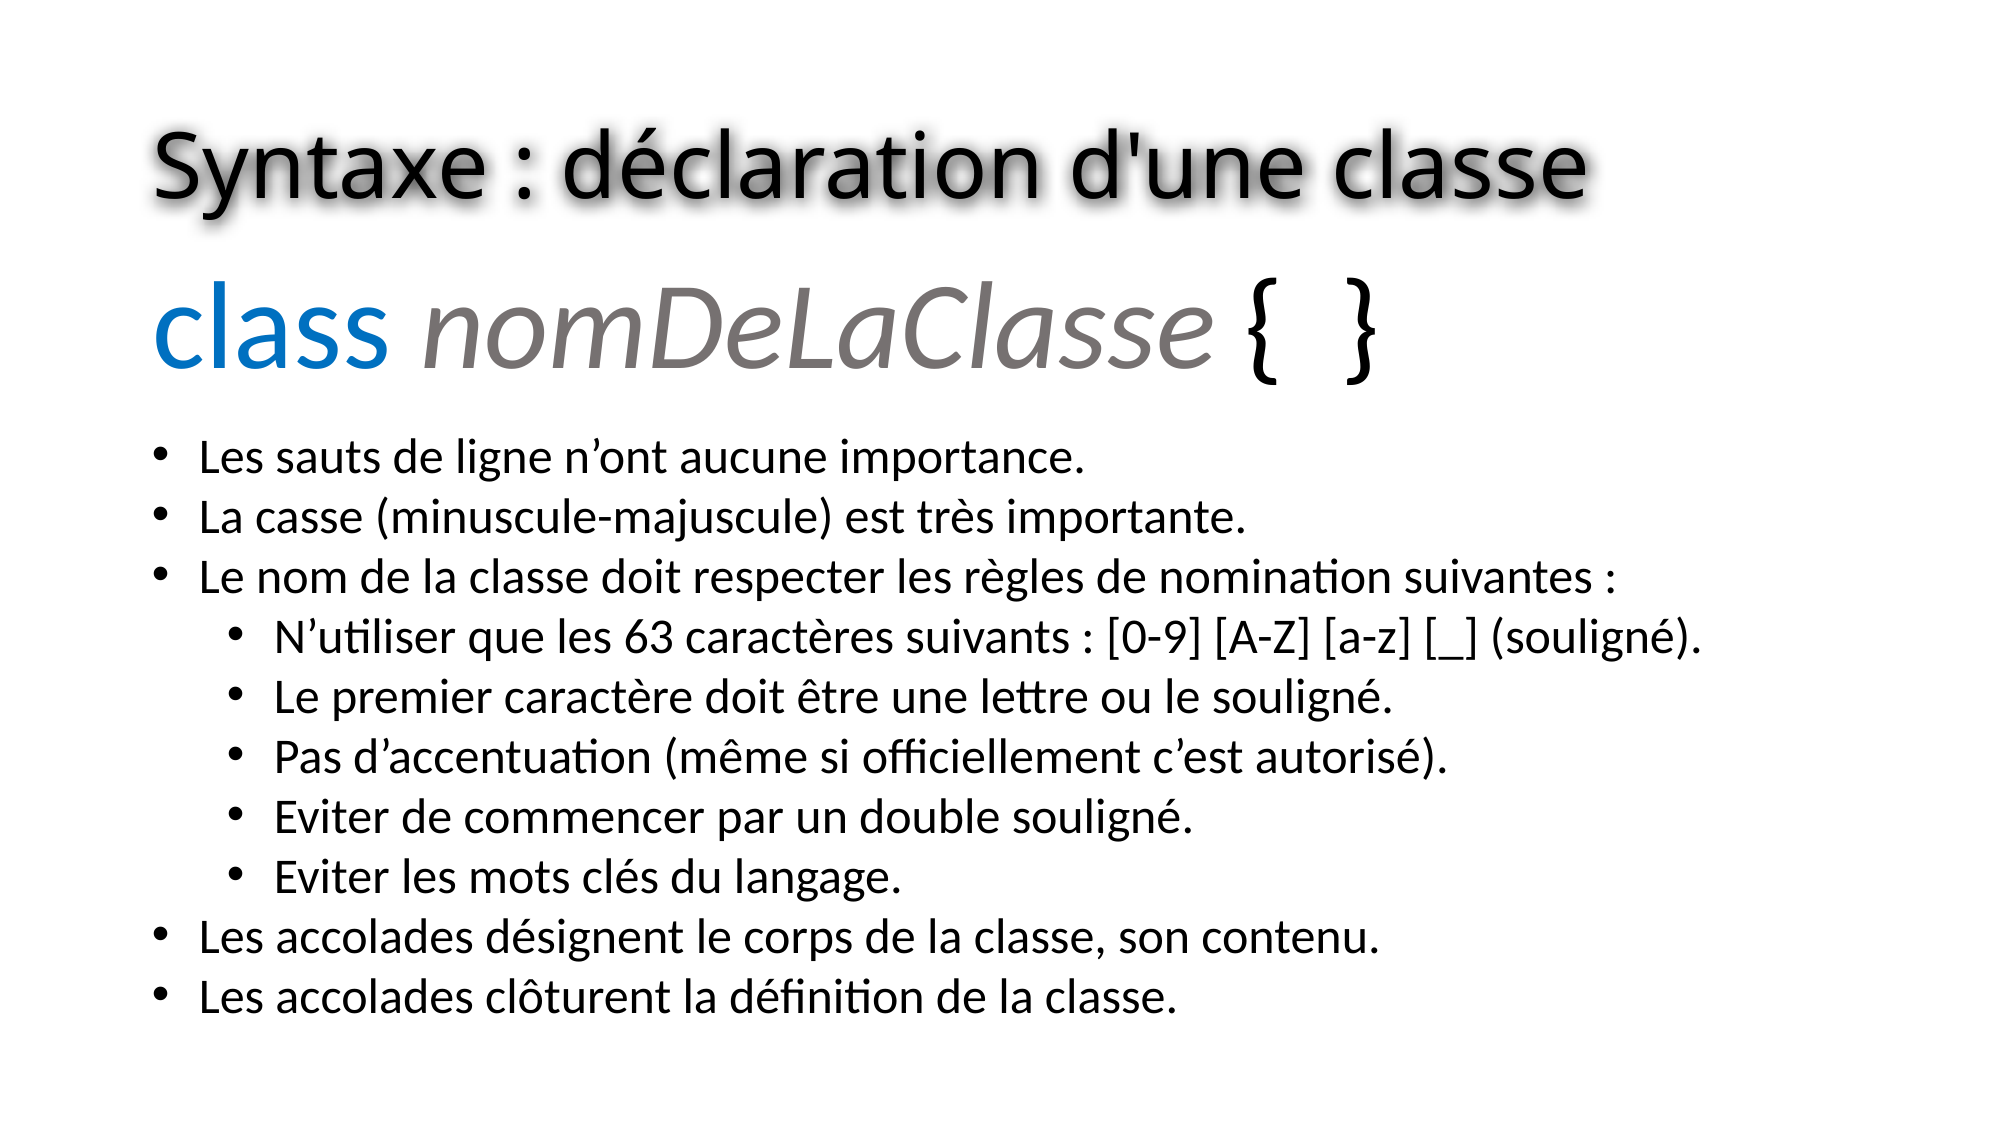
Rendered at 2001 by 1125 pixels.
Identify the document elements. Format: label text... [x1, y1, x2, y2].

title Syntaxe : déclaration d'une classe [137, 59, 1863, 252]
text_box Les sauts de ligne n’ont aucune importance. La casse (minuscule-majuscule) est très importante. Le nom de la classe doit respecter les règles de nomination suivantes : N’utiliser que les 63 caractères suivants : [0-9] [A-Z] [a-z] [_] (souligné). Le premier caractère doit être une lettre ou le souligné. Pas d’accentuation (même si officiellement c’est autorisé). Eviter de commencer par un double souligné. Eviter les mots clés du langage. Les accolades désignent le corps de la classe, son contenu. Les accolades clôturent la définition de la classe. [137, 416, 1814, 1031]
list class nomDeLaClasse { } [137, 252, 1863, 377]
